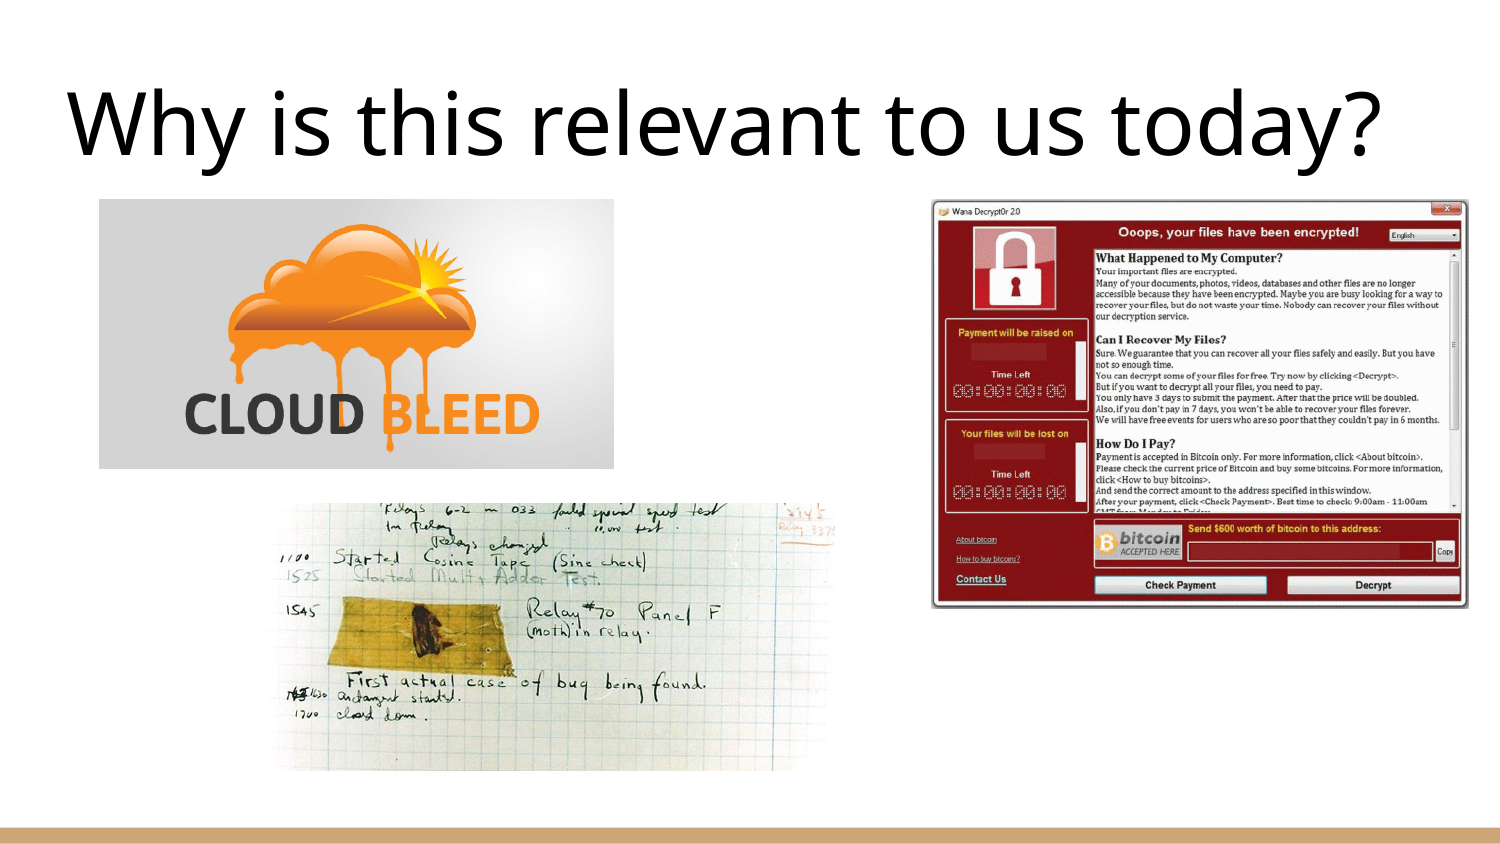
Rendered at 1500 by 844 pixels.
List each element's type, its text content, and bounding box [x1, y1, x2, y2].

title Why is this relevant to us today? [51, 51, 1449, 189]
picture [255, 502, 836, 771]
picture [99, 199, 615, 469]
picture [931, 199, 1470, 609]
